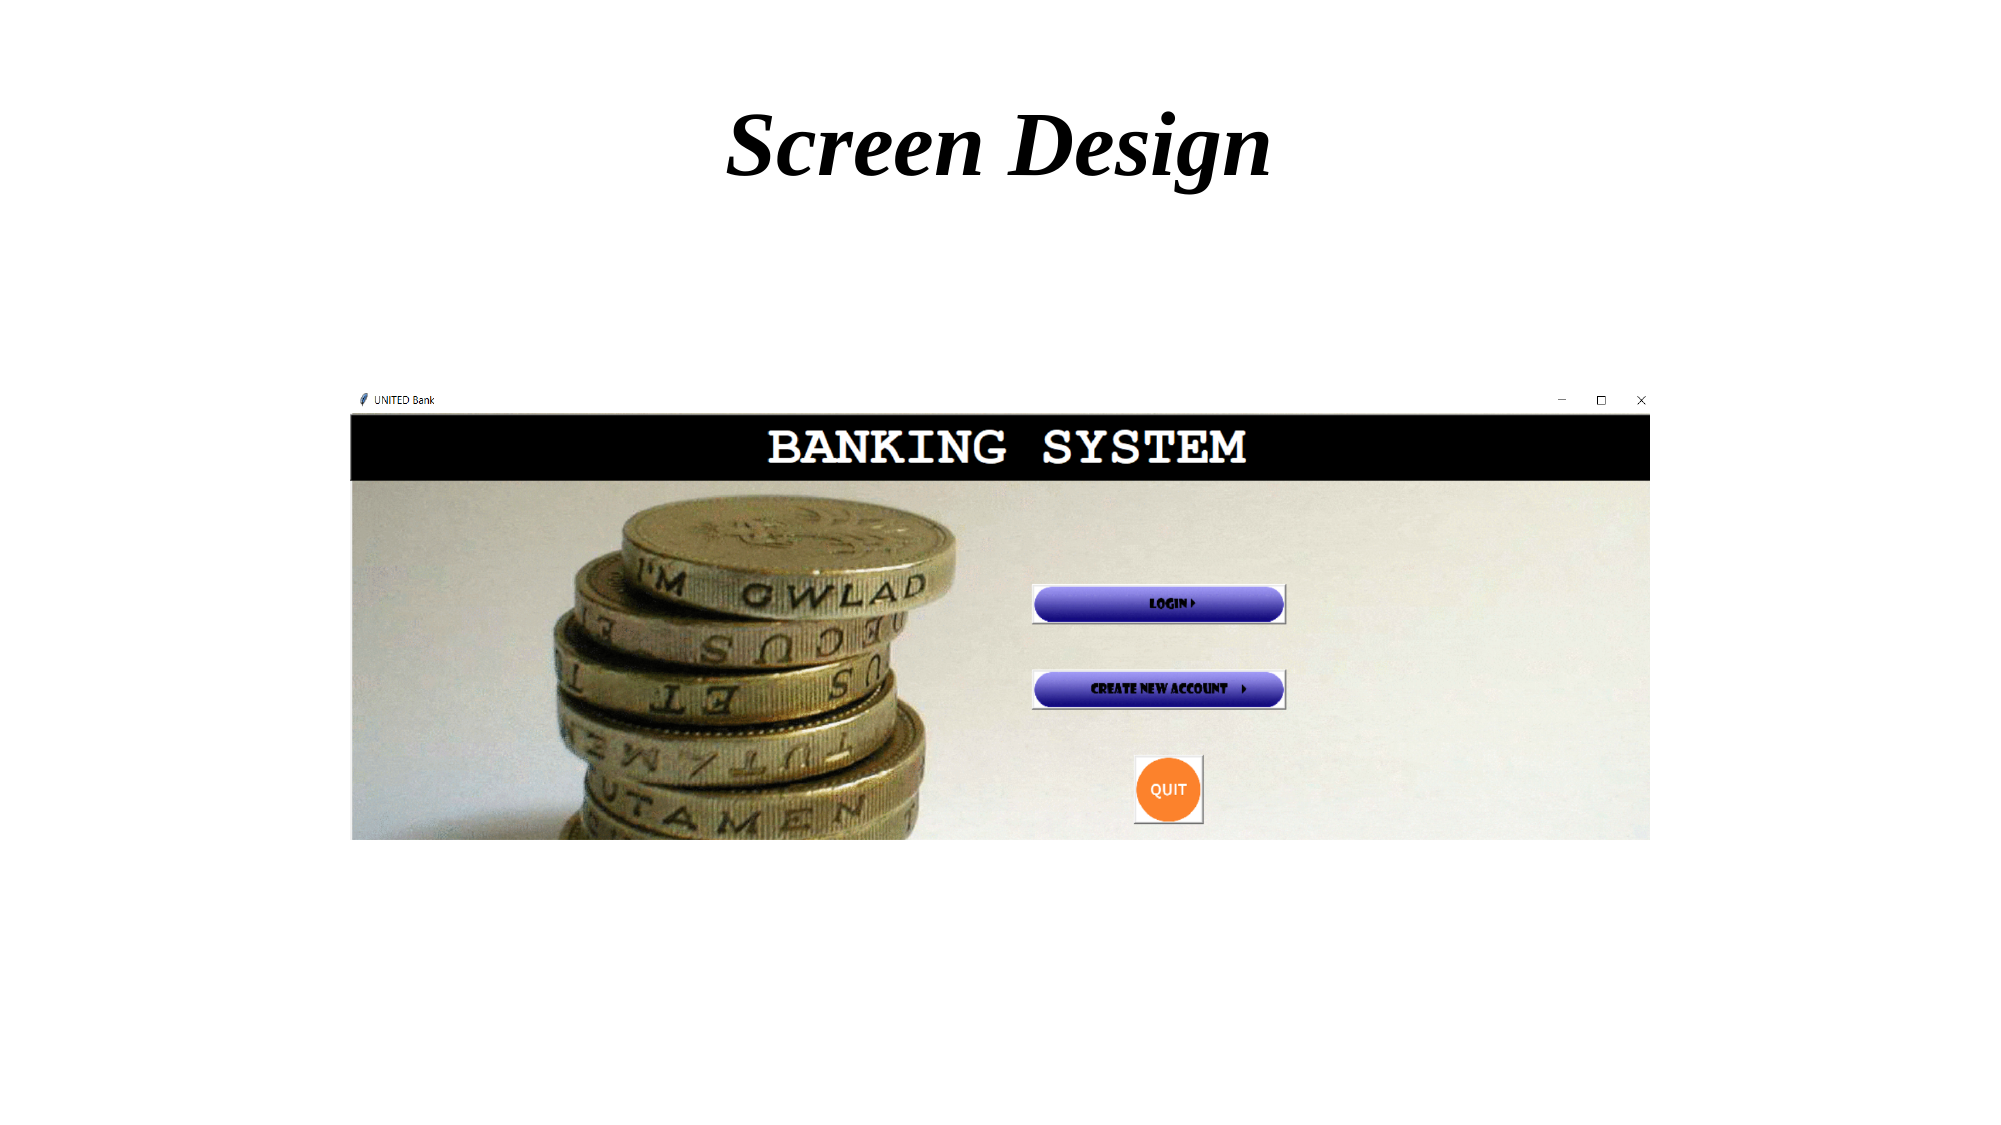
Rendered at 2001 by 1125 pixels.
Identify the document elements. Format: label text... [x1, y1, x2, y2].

picture [349, 387, 1651, 840]
title Screen Design [99, 45, 1900, 233]
